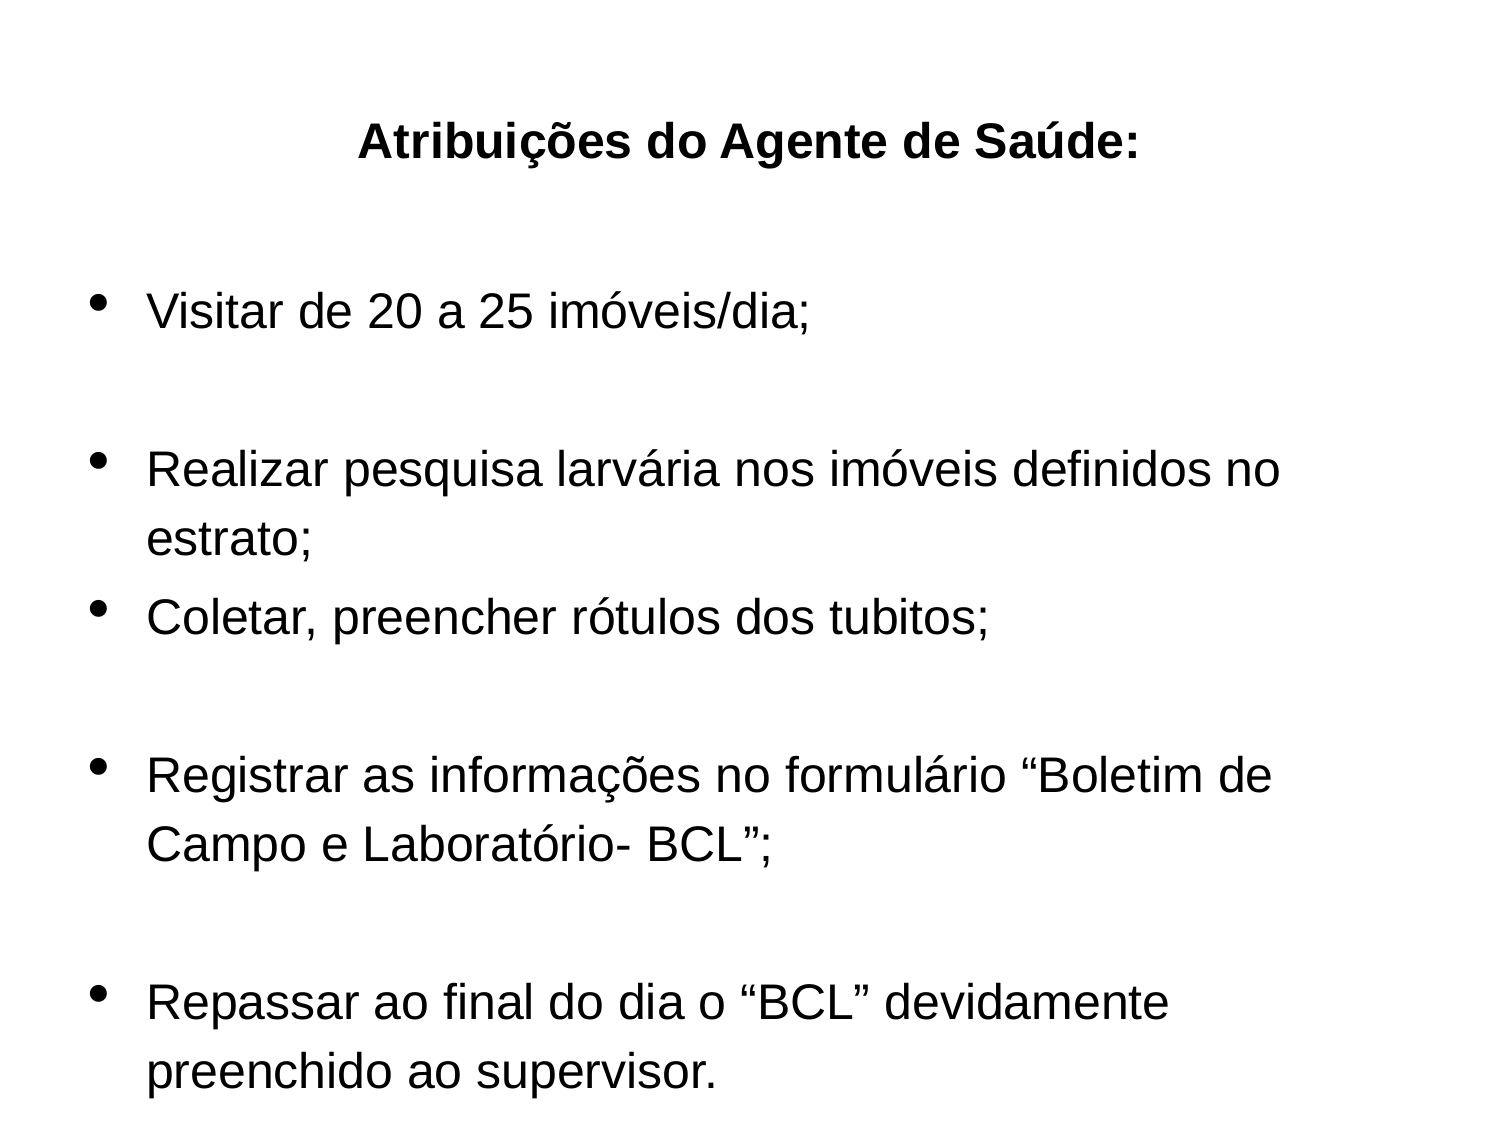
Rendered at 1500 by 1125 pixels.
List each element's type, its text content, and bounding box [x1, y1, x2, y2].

title Atribuições do Agente de Saúde: [75, 45, 1425, 233]
list Visitar de 20 a 25 imóveis/dia; Realizar pesquisa larvária nos imóveis definidos no estrato; Coletar, preencher rótulos dos tubitos; Registrar as informações no formulário “Boletim de Campo e Laboratório- BCL”; Repassar ao final do dia o “BCL” devidamente preenchido ao supervisor. [75, 262, 1425, 1005]
